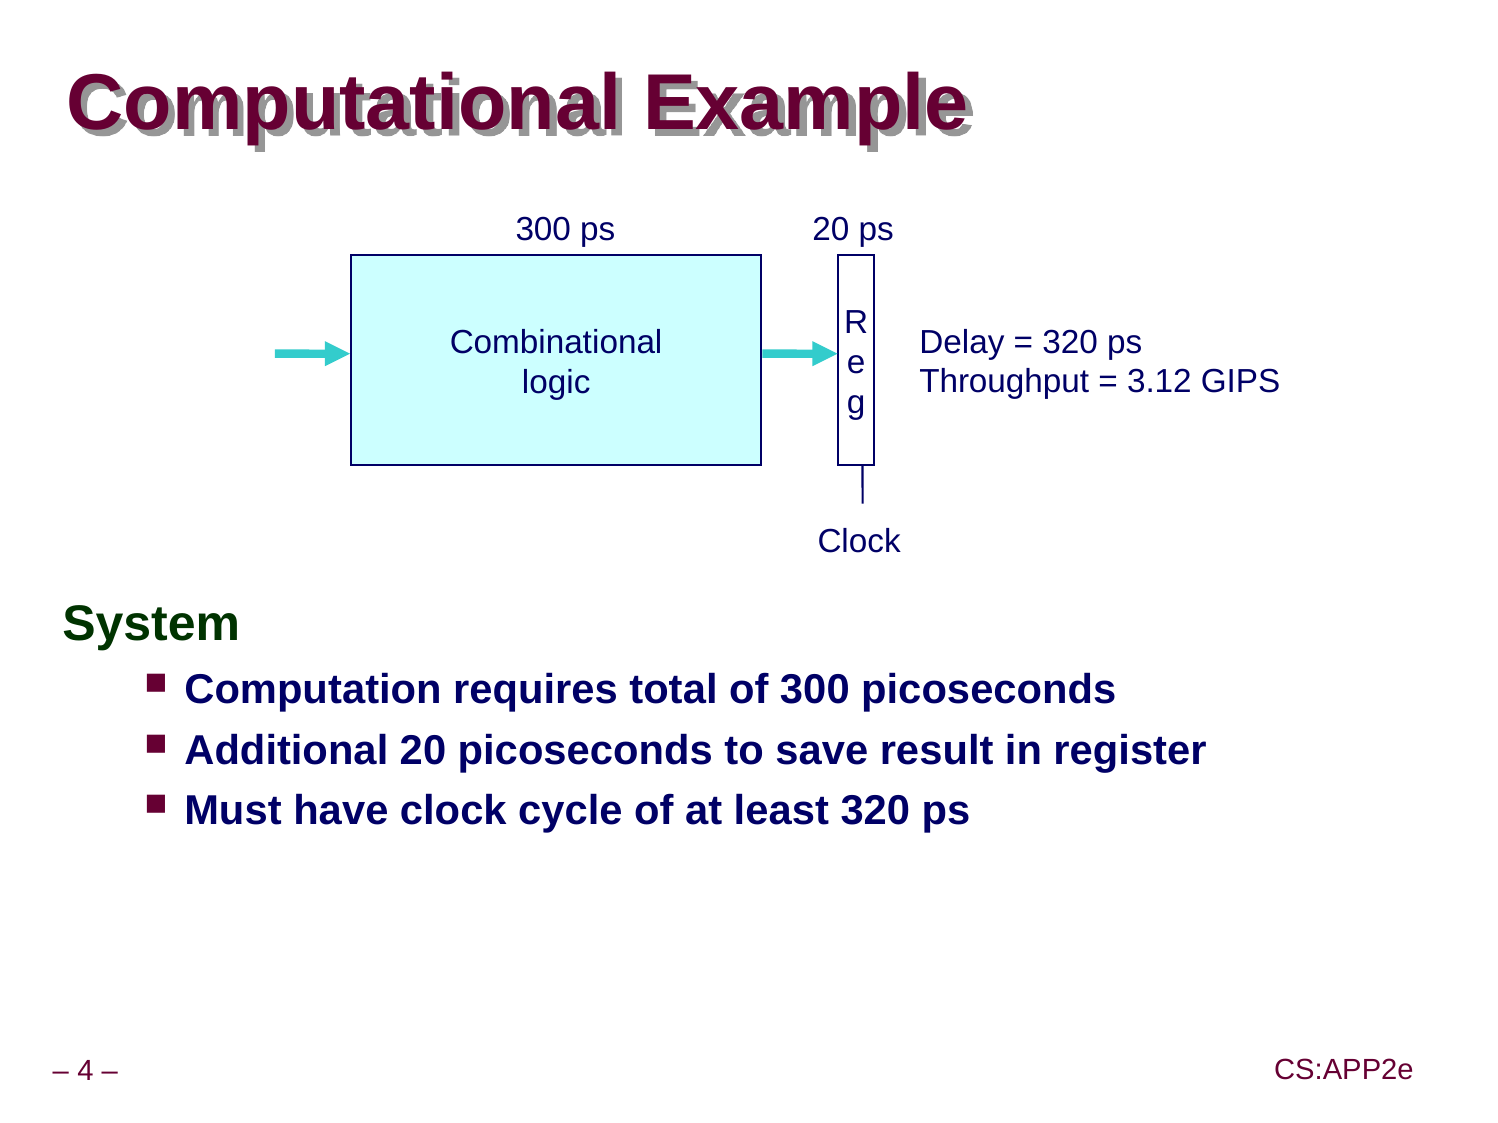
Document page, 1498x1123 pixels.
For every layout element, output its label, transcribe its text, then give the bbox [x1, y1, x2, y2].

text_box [274, 199, 1305, 568]
title Computational Example [66, 40, 1495, 169]
list System Computation requires total of 300 picoseconds Additional 20 picoseconds to save result in register Must have clock cycle of at least 320 ps [47, 587, 1409, 1056]
